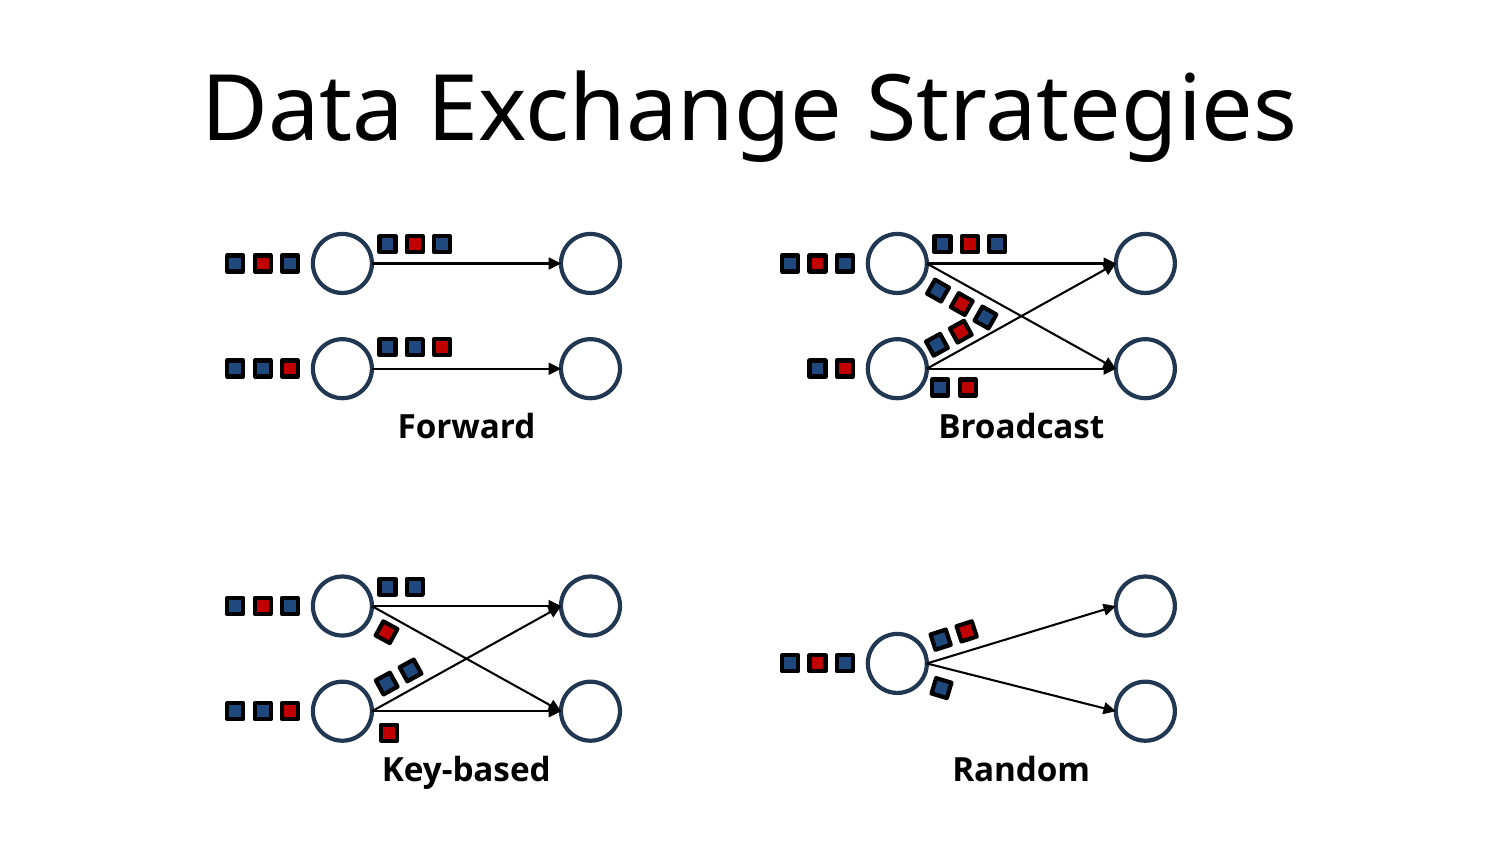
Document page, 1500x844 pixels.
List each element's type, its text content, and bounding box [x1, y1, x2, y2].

text_box [559, 574, 623, 638]
text_box Random [937, 740, 1106, 796]
text_box [1114, 679, 1177, 743]
text_box Broadcast [923, 398, 1120, 453]
text_box [310, 337, 374, 401]
text_box Key-based [367, 740, 566, 796]
text_box Forward [382, 398, 551, 453]
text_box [926, 605, 1117, 662]
text_box [1113, 574, 1177, 638]
text_box [558, 337, 623, 401]
text_box [865, 337, 928, 401]
text_box [865, 631, 921, 696]
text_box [227, 255, 299, 272]
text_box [227, 360, 299, 377]
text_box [926, 329, 971, 347]
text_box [931, 627, 976, 644]
text_box [1113, 231, 1177, 296]
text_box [379, 578, 424, 596]
title Data Exchange Strategies [75, 33, 1425, 175]
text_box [379, 236, 451, 253]
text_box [926, 663, 1117, 712]
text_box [227, 702, 299, 720]
text_box [1115, 337, 1177, 401]
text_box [782, 255, 854, 272]
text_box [376, 668, 421, 686]
text_box [559, 231, 623, 296]
text_box [379, 723, 399, 743]
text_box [782, 655, 854, 672]
text_box [310, 679, 373, 743]
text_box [371, 605, 562, 712]
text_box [932, 379, 976, 396]
text_box [865, 231, 929, 296]
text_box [227, 597, 299, 615]
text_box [926, 263, 1117, 369]
text_box [310, 574, 374, 638]
text_box [560, 679, 623, 743]
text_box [934, 236, 1006, 253]
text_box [809, 360, 854, 377]
text_box [310, 231, 374, 296]
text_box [379, 338, 451, 356]
